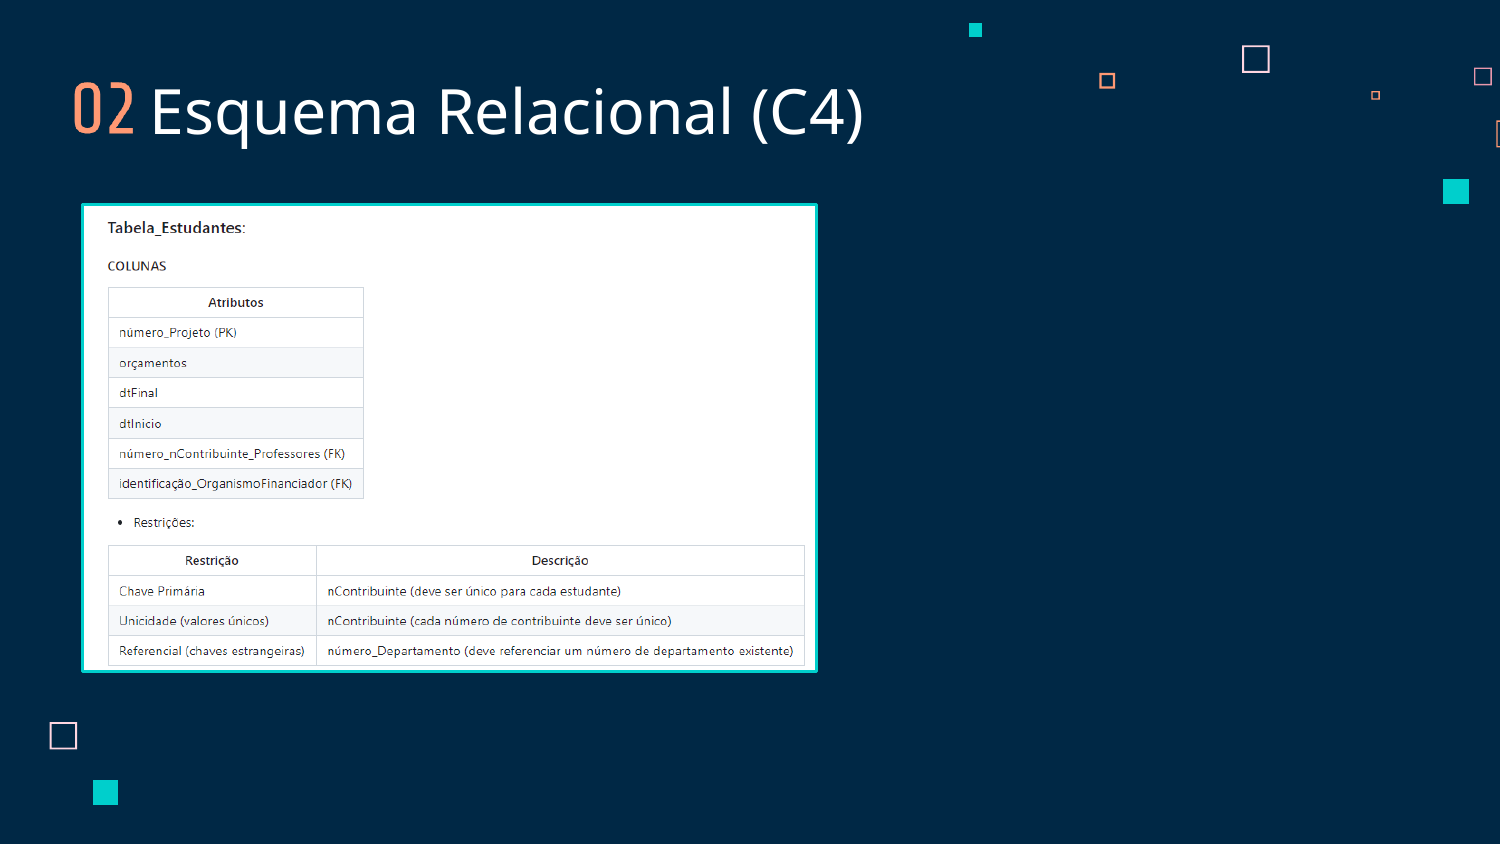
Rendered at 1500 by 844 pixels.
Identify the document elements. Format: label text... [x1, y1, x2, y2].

title Esquema Relacional (C4) [276, 67, 910, 163]
picture [25, 40, 271, 197]
picture [82, 204, 817, 673]
